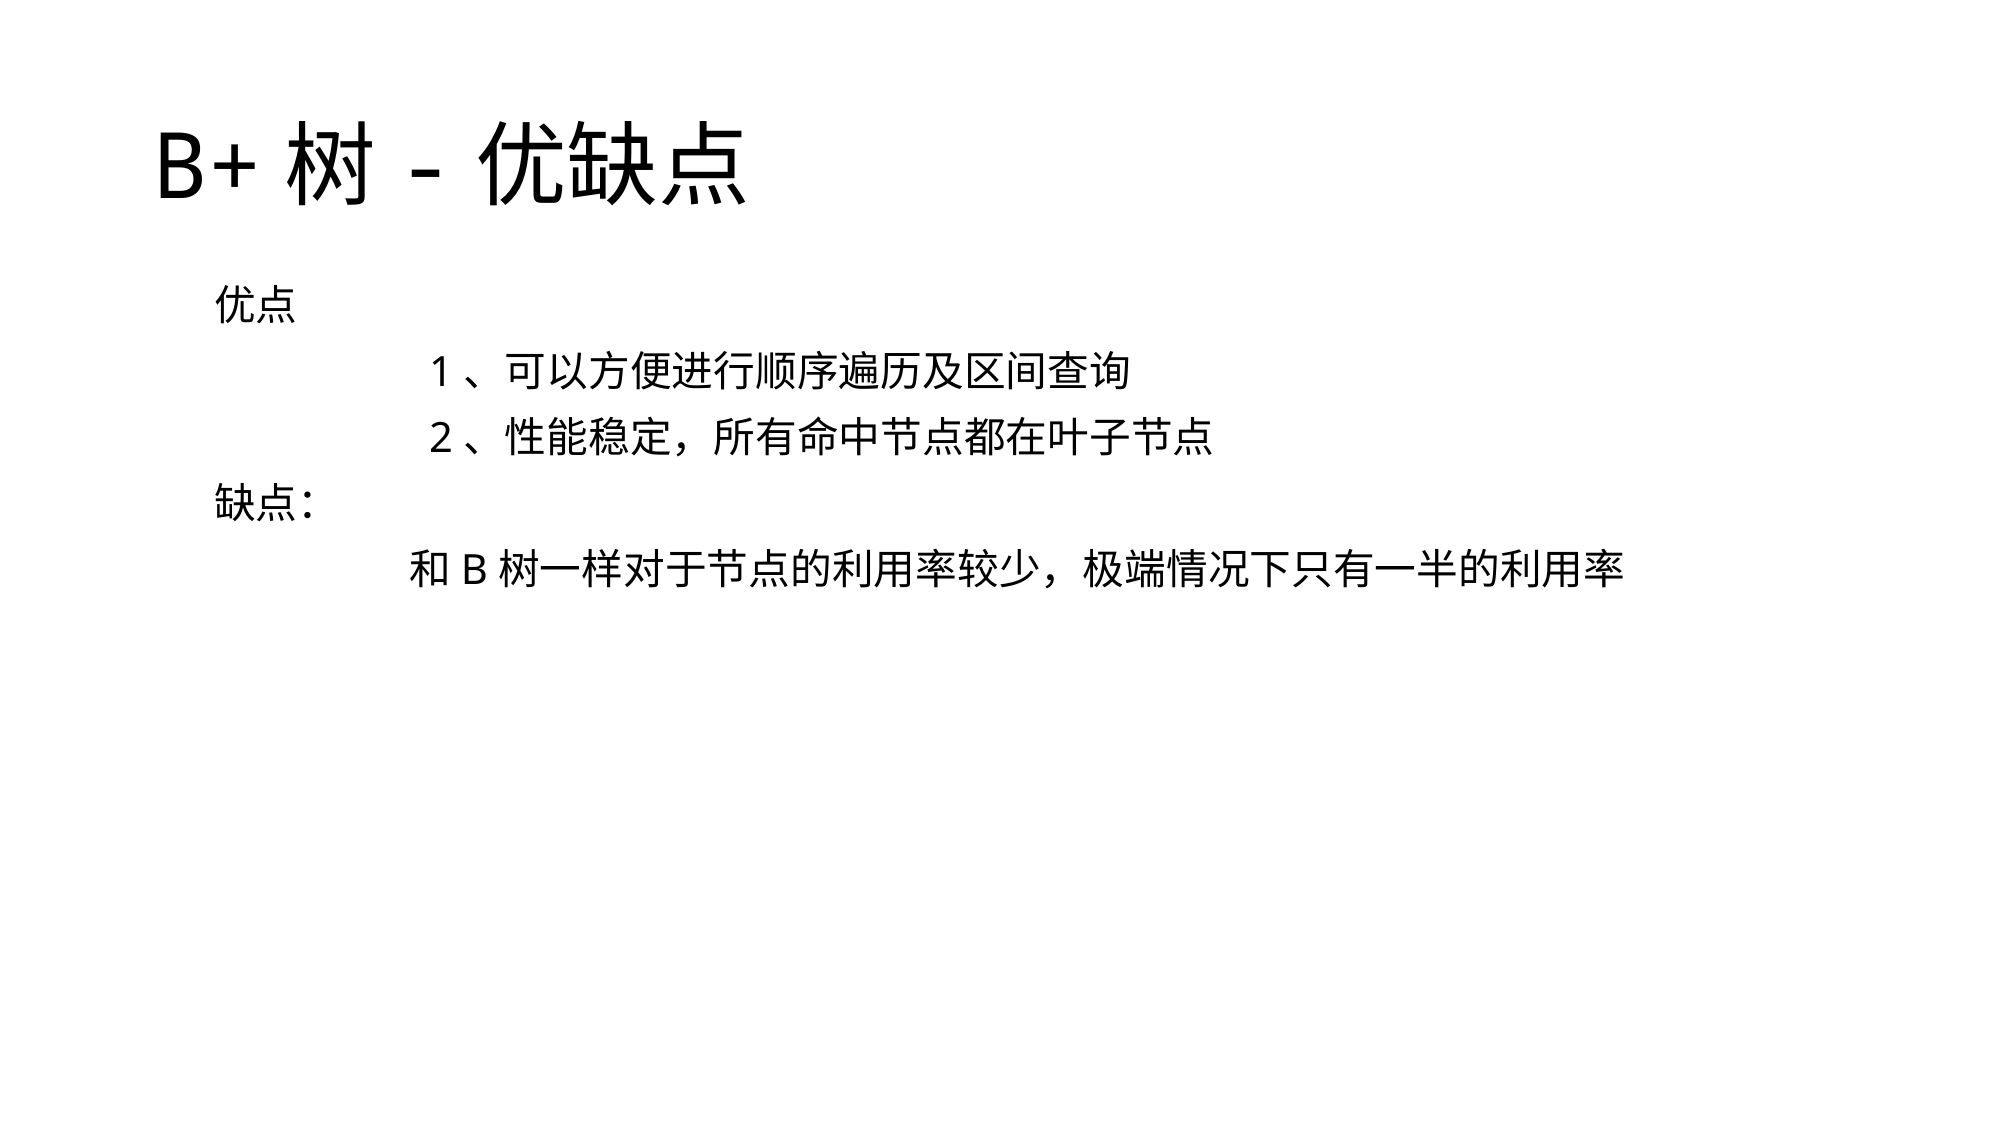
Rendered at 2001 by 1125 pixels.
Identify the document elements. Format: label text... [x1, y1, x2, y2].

text_box 优点 1、可以方便进行顺序遍历及区间查询 2、性能稳定，所有命中节点都在叶子节点 缺点： 和B树一样对于节点的利用率较少，极端情况下只有一半的利用率 [199, 277, 1909, 830]
title B+树-优缺点 [137, 59, 1863, 278]
